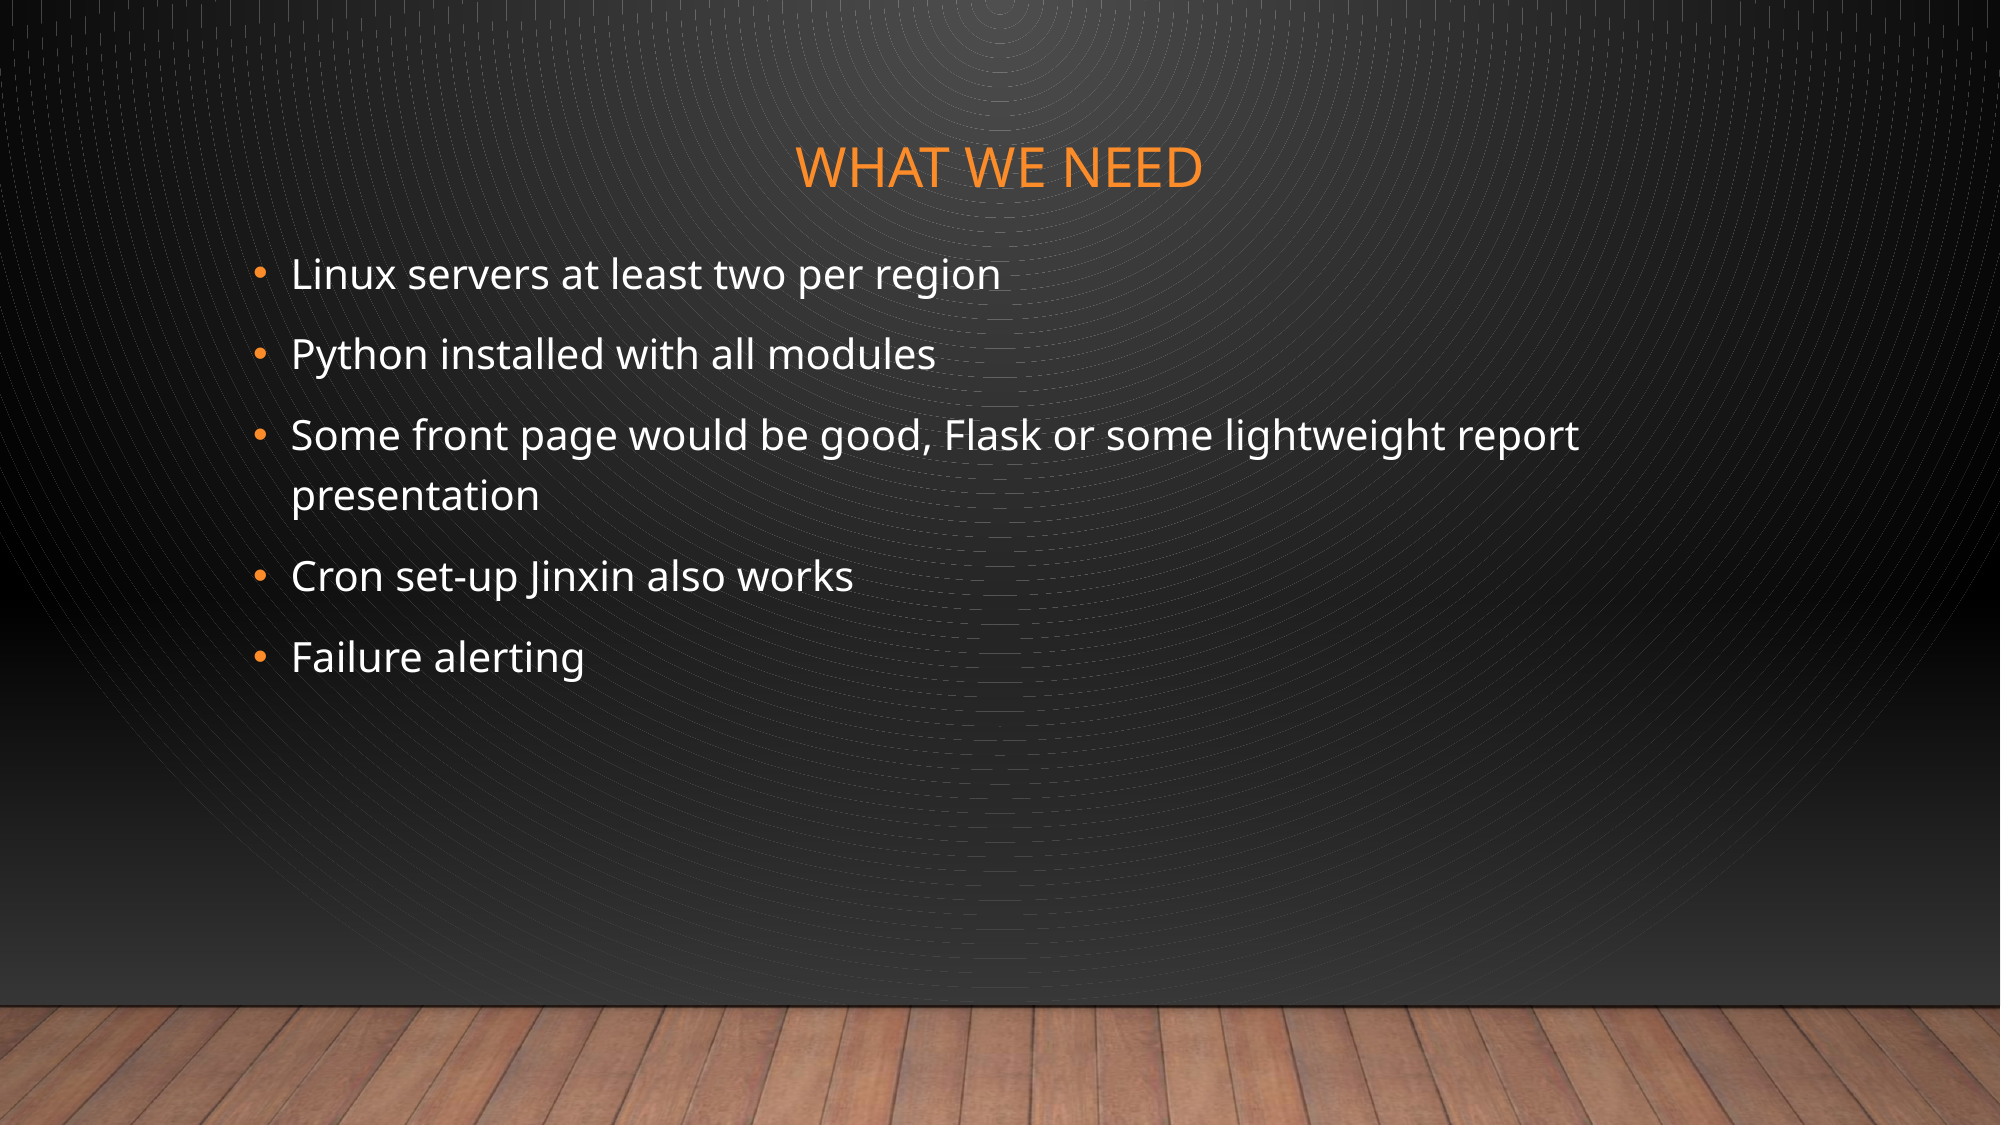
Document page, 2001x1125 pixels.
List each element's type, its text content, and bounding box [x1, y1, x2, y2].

title What we need [238, 131, 1763, 208]
list Linux servers at least two per region Python installed with all modules Some front page would be good, Flask or some lightweight report presentation Cron set-up Jinxin also works Failure alerting [238, 230, 1763, 897]
picture [0, 1005, 2000, 1125]
